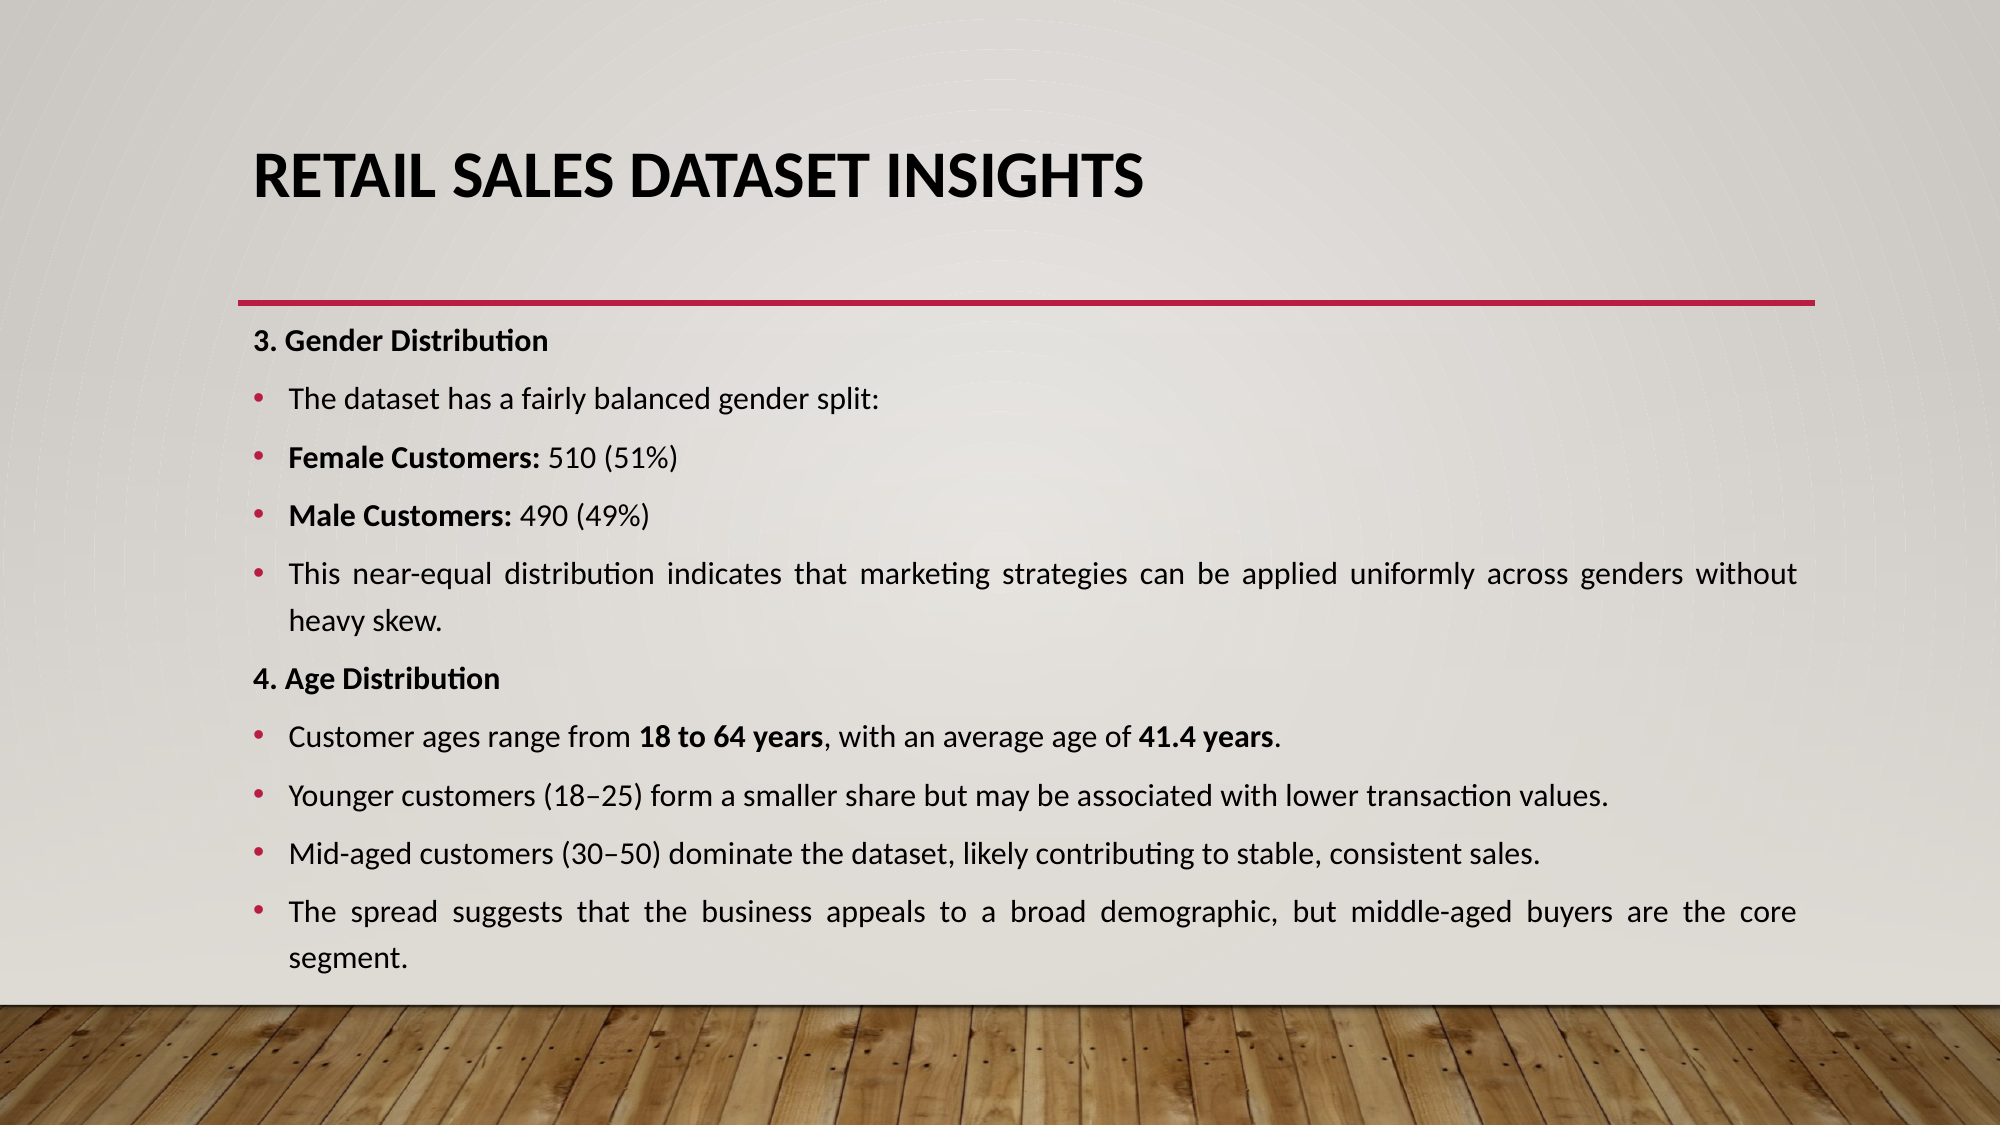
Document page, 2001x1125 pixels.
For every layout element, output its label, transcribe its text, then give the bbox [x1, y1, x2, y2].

picture [0, 1005, 2000, 1125]
title RETAIL SALES DATASET INSIGHTS [238, 131, 1814, 304]
list 3. Gender Distribution The dataset has a fairly balanced gender split: Female Customers: 510 (51%) Male Customers: 490 (49%) This near-equal distribution indicates that marketing strategies can be applied uniformly across genders without heavy skew. 4. Age Distribution Customer ages range from 18 to 64 years, with an average age of 41.4 years. Younger customers (18–25) form a smaller share but may be associated with lower transaction values. Mid-aged customers (30–50) dominate the dataset, likely contributing to stable, consistent sales. The spread suggests that the business appeals to a broad demographic, but middle-aged buyers are the core segment. [238, 304, 1814, 993]
